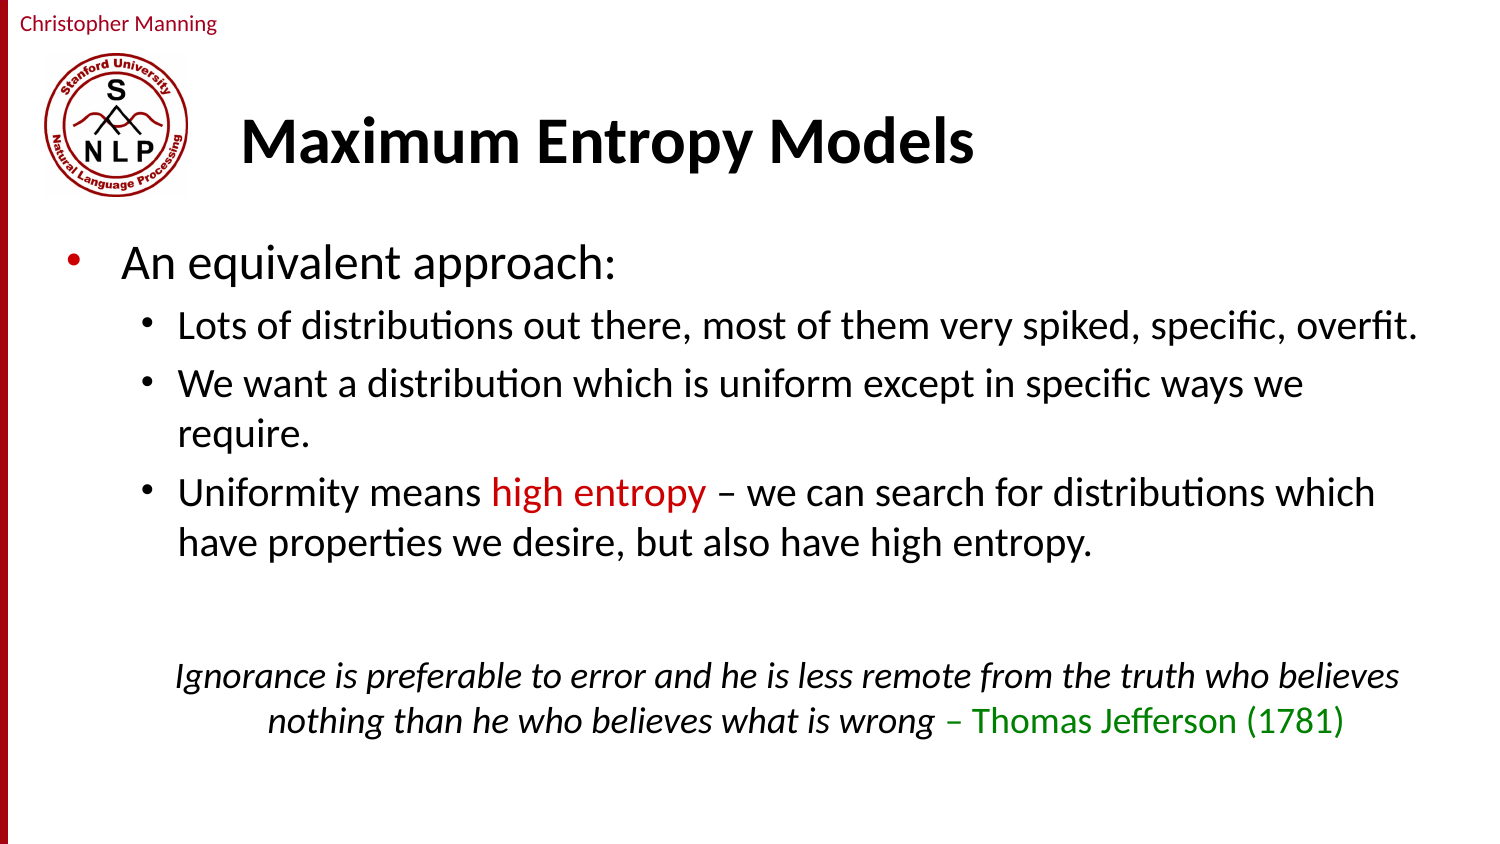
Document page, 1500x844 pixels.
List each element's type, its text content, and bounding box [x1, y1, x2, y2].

title Maximum Entropy Models [225, 62, 1450, 185]
list An equivalent approach: Lots of distributions out there, most of them very spiked, specific, overfit. We want a distribution which is uniform except in specific ways we require. Uniformity means high entropy – we can search for distributions which have properties we desire, but also have high entropy. Ignorance is preferable to error and he is less remote from the truth who believes nothing than he who believes what is wrong – Thomas Jefferson (1781) [50, 221, 1450, 769]
picture [44, 53, 188, 197]
